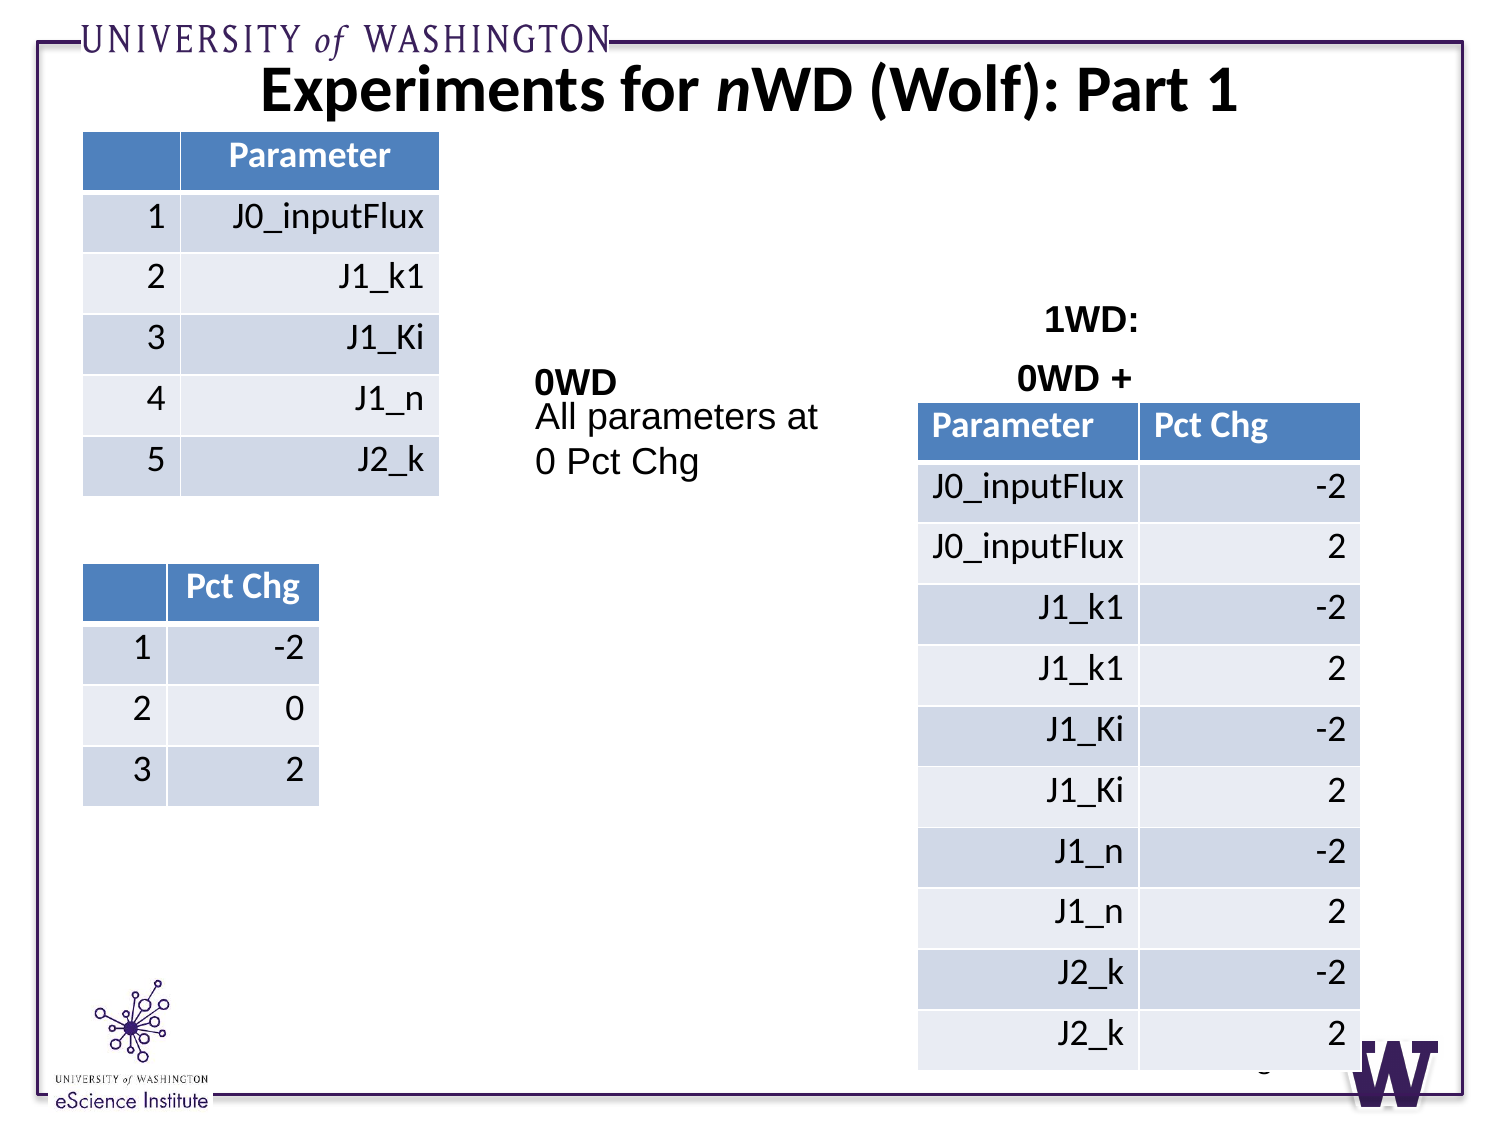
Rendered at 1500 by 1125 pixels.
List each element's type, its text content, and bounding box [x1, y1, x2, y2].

table_cell -2 [1140, 828, 1360, 887]
table_cell 2 [1140, 646, 1360, 705]
picture [81, 24, 609, 37]
table_cell J2_k [918, 1011, 1138, 1070]
picture [48, 978, 213, 1113]
picture [1340, 1041, 1438, 1093]
table_cell -2 [1140, 707, 1360, 766]
table_cell 2 [1140, 524, 1360, 583]
table_cell -2 [1140, 950, 1360, 1009]
table_header Parameter [918, 403, 1138, 460]
table_cell J0_inputFlux [918, 524, 1138, 583]
table_cell J2_k [918, 950, 1138, 1009]
text_box 0WD + [1002, 347, 1148, 407]
table_cell J1_n [918, 828, 1138, 887]
table_cell -2 [1140, 585, 1360, 644]
text_box 0WD [519, 350, 633, 411]
slide_number 8 [1241, 1072, 1325, 1098]
table_cell J1_k1 [918, 646, 1138, 705]
text_box All parameters at 0 Pct Chg [535, 391, 851, 482]
picture [1340, 1096, 1438, 1107]
table_cell J1_Ki [918, 767, 1138, 827]
table_header Pct Chg [1140, 403, 1360, 460]
text_box 1WD: [1029, 287, 1155, 348]
table_cell -2 [1140, 465, 1360, 522]
table_cell J1_k1 [918, 585, 1138, 644]
table_cell J1_Ki [918, 707, 1138, 766]
title Experiments for nWD (Wolf): Part 1 [75, 37, 1425, 175]
table_cell J1_n [918, 889, 1138, 948]
table_cell 2 [1140, 889, 1360, 948]
table_cell J0_inputFlux [918, 465, 1138, 522]
table_cell 2 [1140, 767, 1360, 827]
table_cell 2 [1140, 1011, 1360, 1070]
